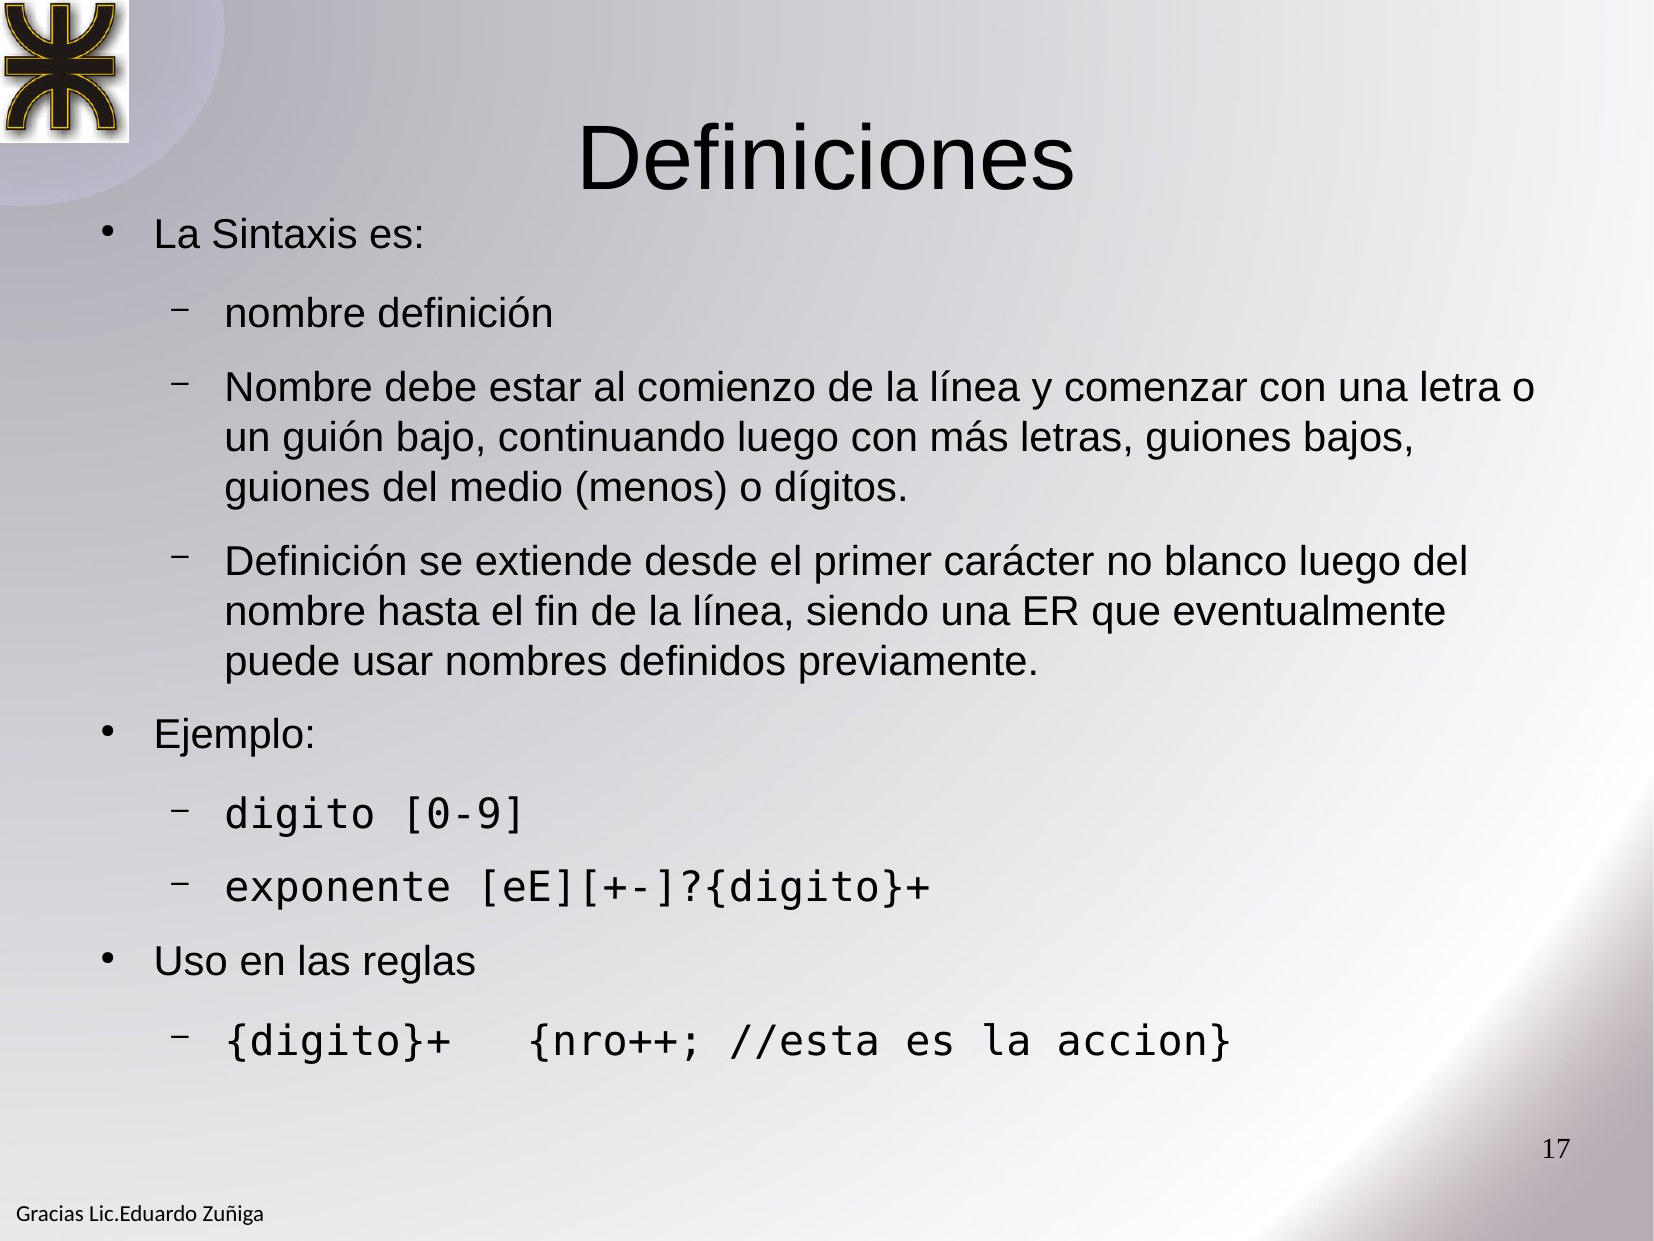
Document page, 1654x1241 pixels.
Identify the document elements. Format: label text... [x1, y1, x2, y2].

slide_number 17 [1185, 1129, 1571, 1216]
text_box Gracias Lic.Eduardo Zuñiga [1, 1191, 280, 1234]
list La Sintaxis es: nombre definición Nombre debe estar al comienzo de la línea y comenzar con una letra o un guión bajo, continuando luego con más letras, guiones bajos, guiones del medio (menos) o dígitos. Definición se extiende desde el primer carácter no blanco luego del nombre hasta el fin de la línea, siendo una ER que eventualmente puede usar nombres definidos previamente. Ejemplo: digito [0-9] exponente [eE][+-]?{digito}+ Uso en las reglas {digito}+ {nro++; //esta es la accion} [82, 206, 1538, 1063]
title Definiciones [82, 49, 1571, 257]
picture [0, 0, 1654, 1241]
